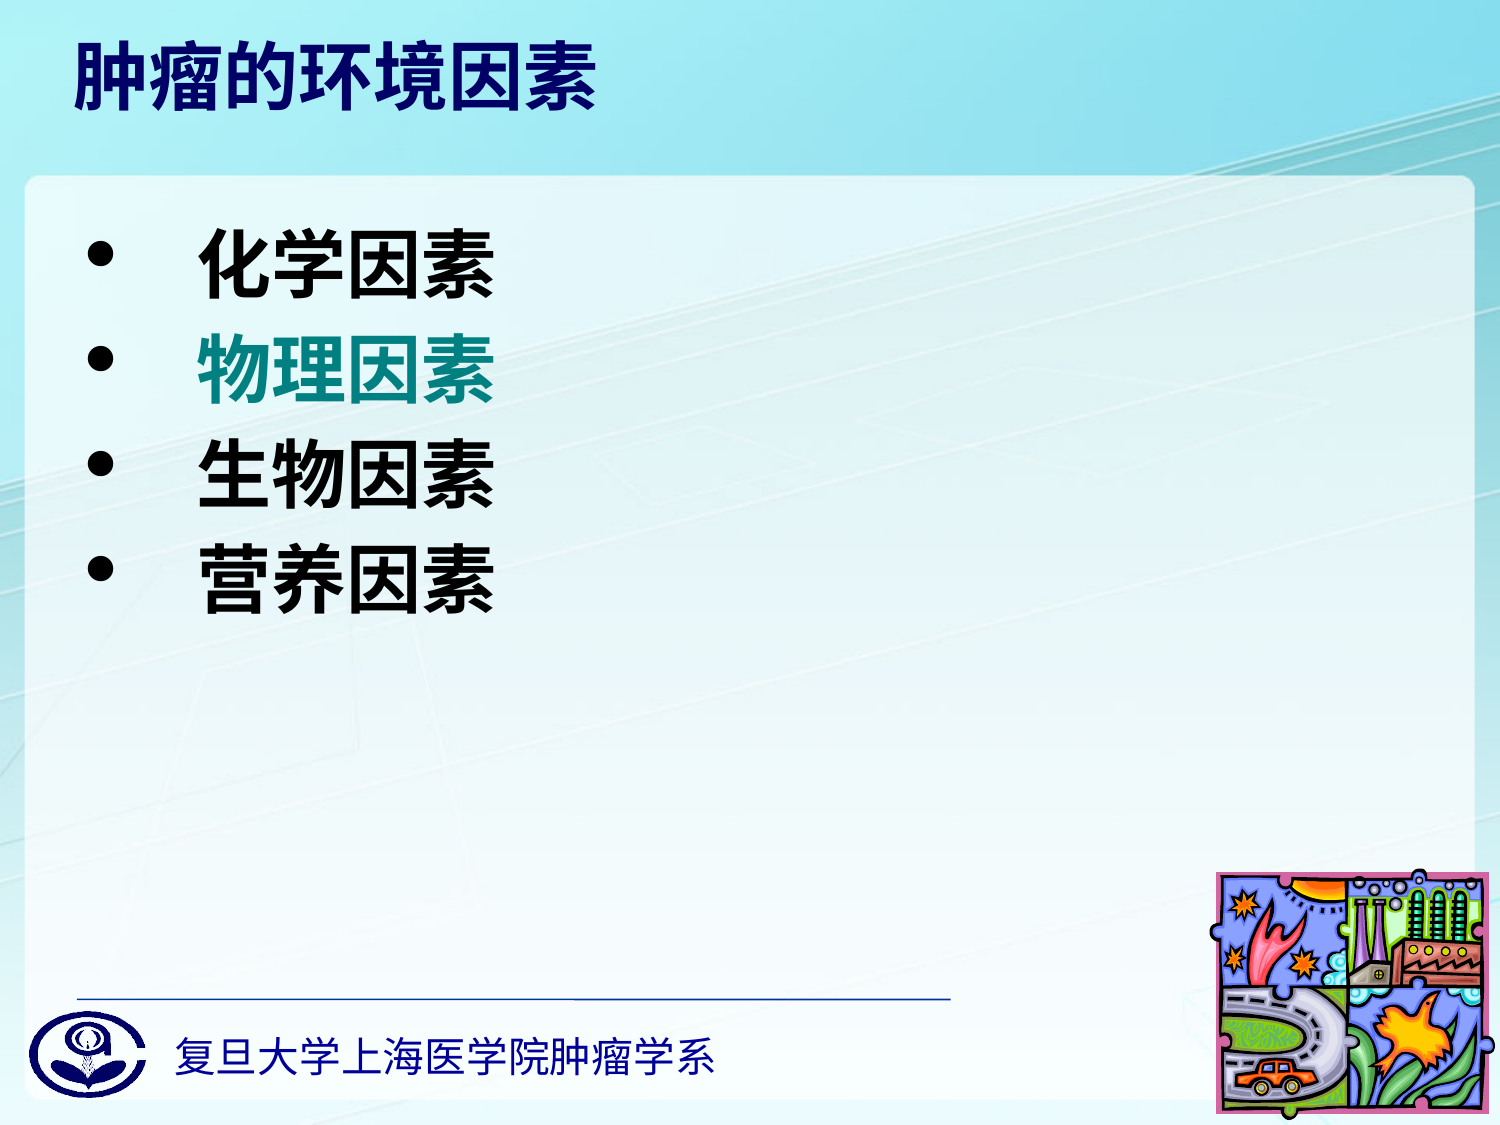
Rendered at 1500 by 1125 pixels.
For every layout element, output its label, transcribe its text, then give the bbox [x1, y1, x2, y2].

list 化学因素 物理因素 生物因素 营养因素 [73, 209, 1424, 953]
title 肿瘤的环境因素 [0, 0, 1500, 150]
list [1209, 863, 1500, 1125]
picture [0, 150, 1500, 1125]
